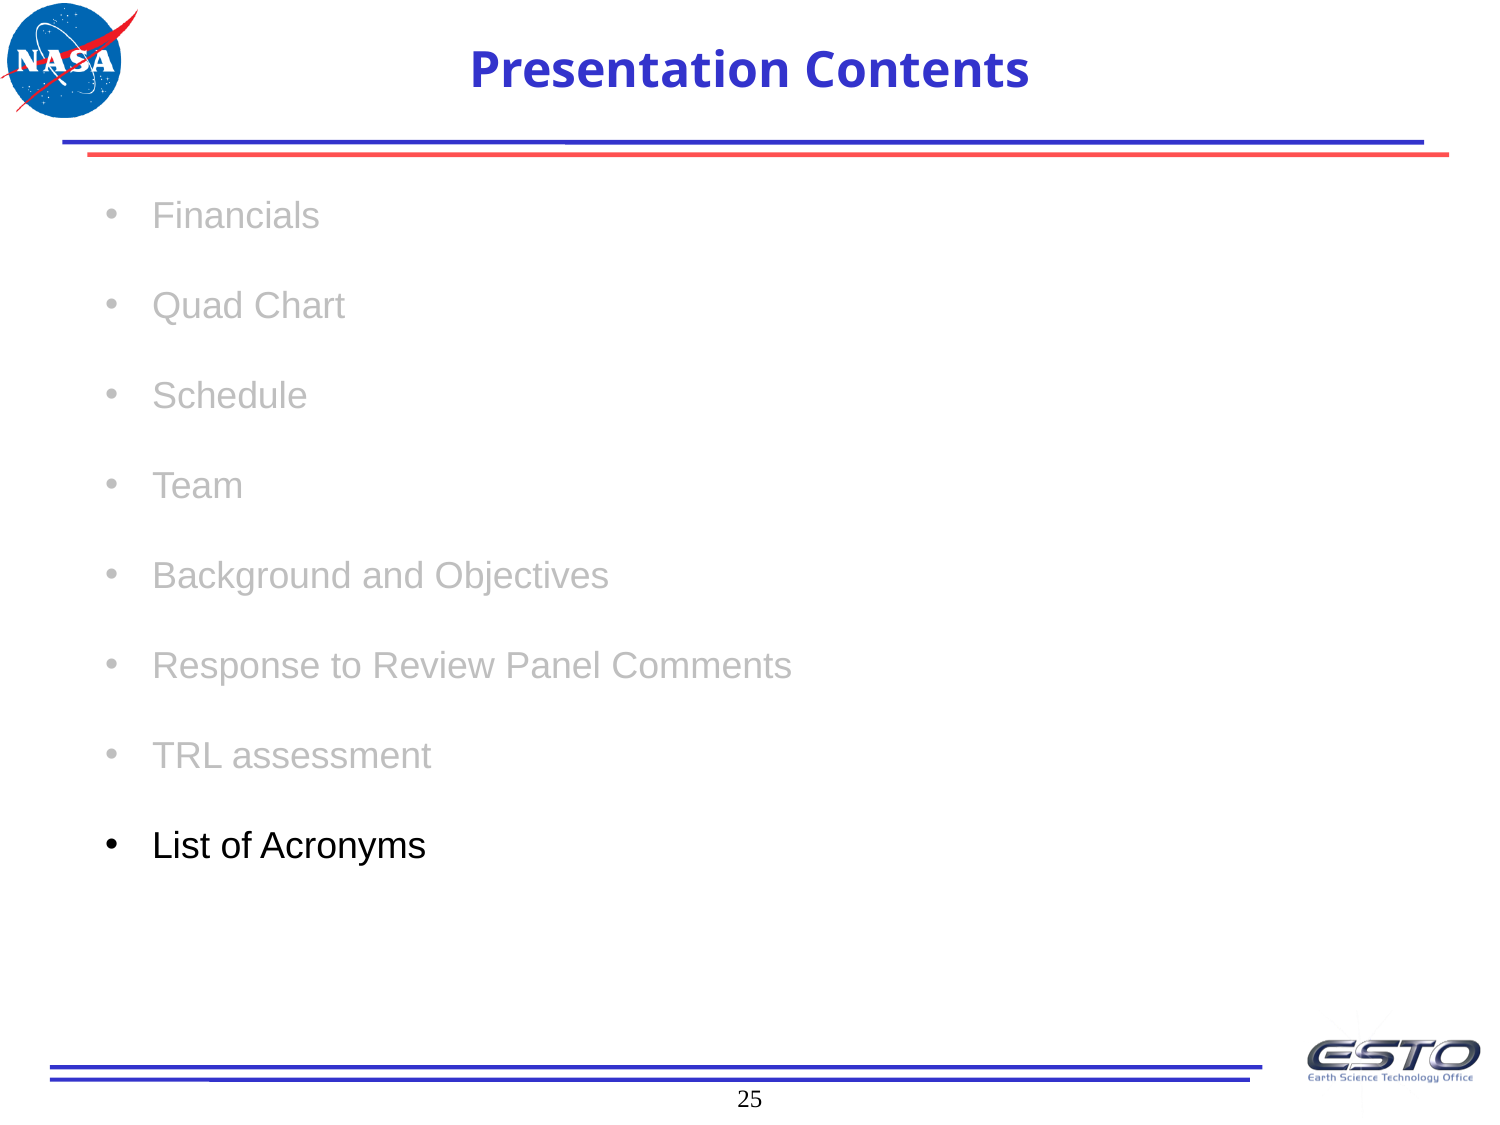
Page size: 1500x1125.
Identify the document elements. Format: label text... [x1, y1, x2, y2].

picture [0, 3, 138, 118]
picture [1287, 1010, 1500, 1118]
text_box Financials Quad Chart Schedule Team Background and Objectives Response to Review Panel Comments TRL assessment List of Acronyms [90, 183, 1349, 874]
title Presentation Contents [187, 29, 1313, 118]
